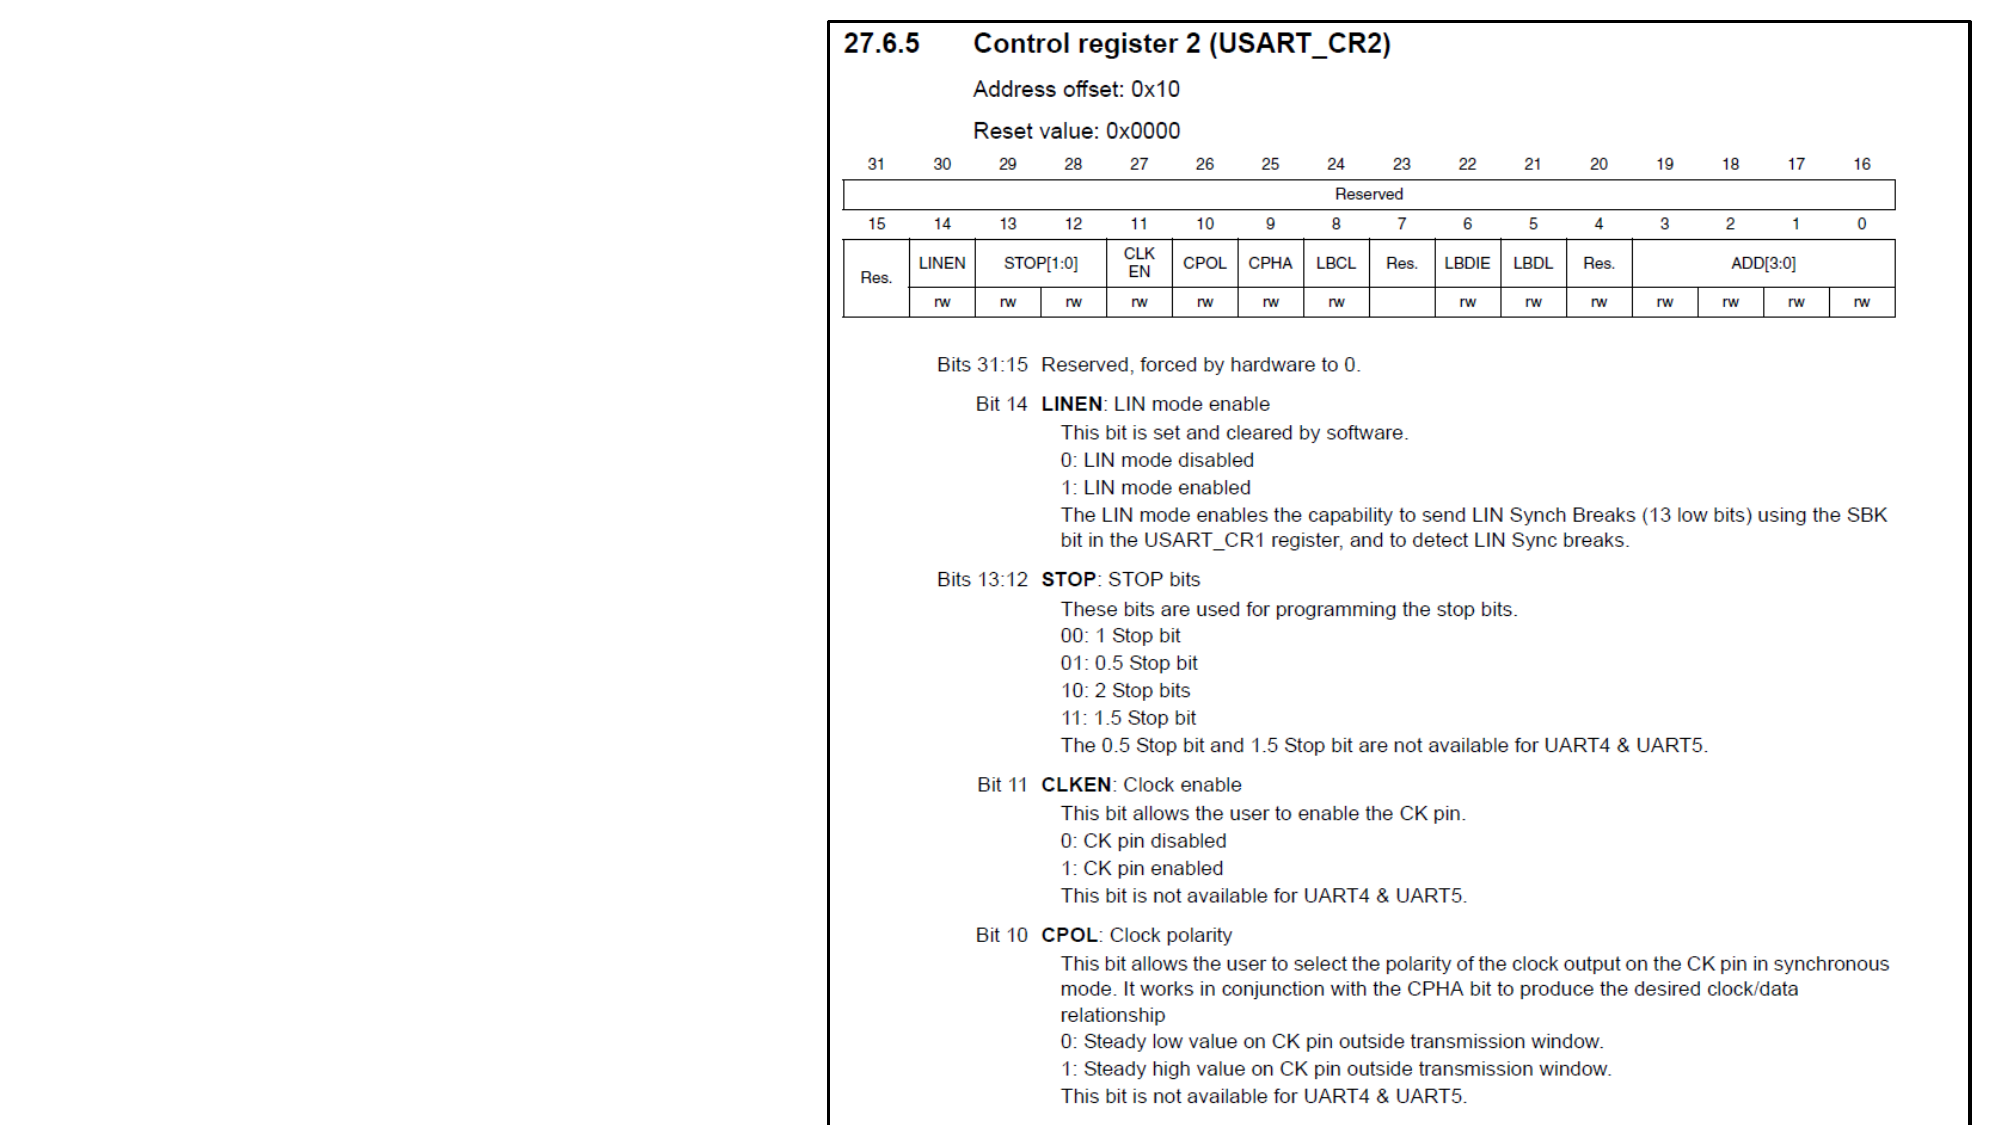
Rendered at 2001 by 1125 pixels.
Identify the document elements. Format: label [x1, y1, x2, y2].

picture [829, 23, 1969, 1125]
